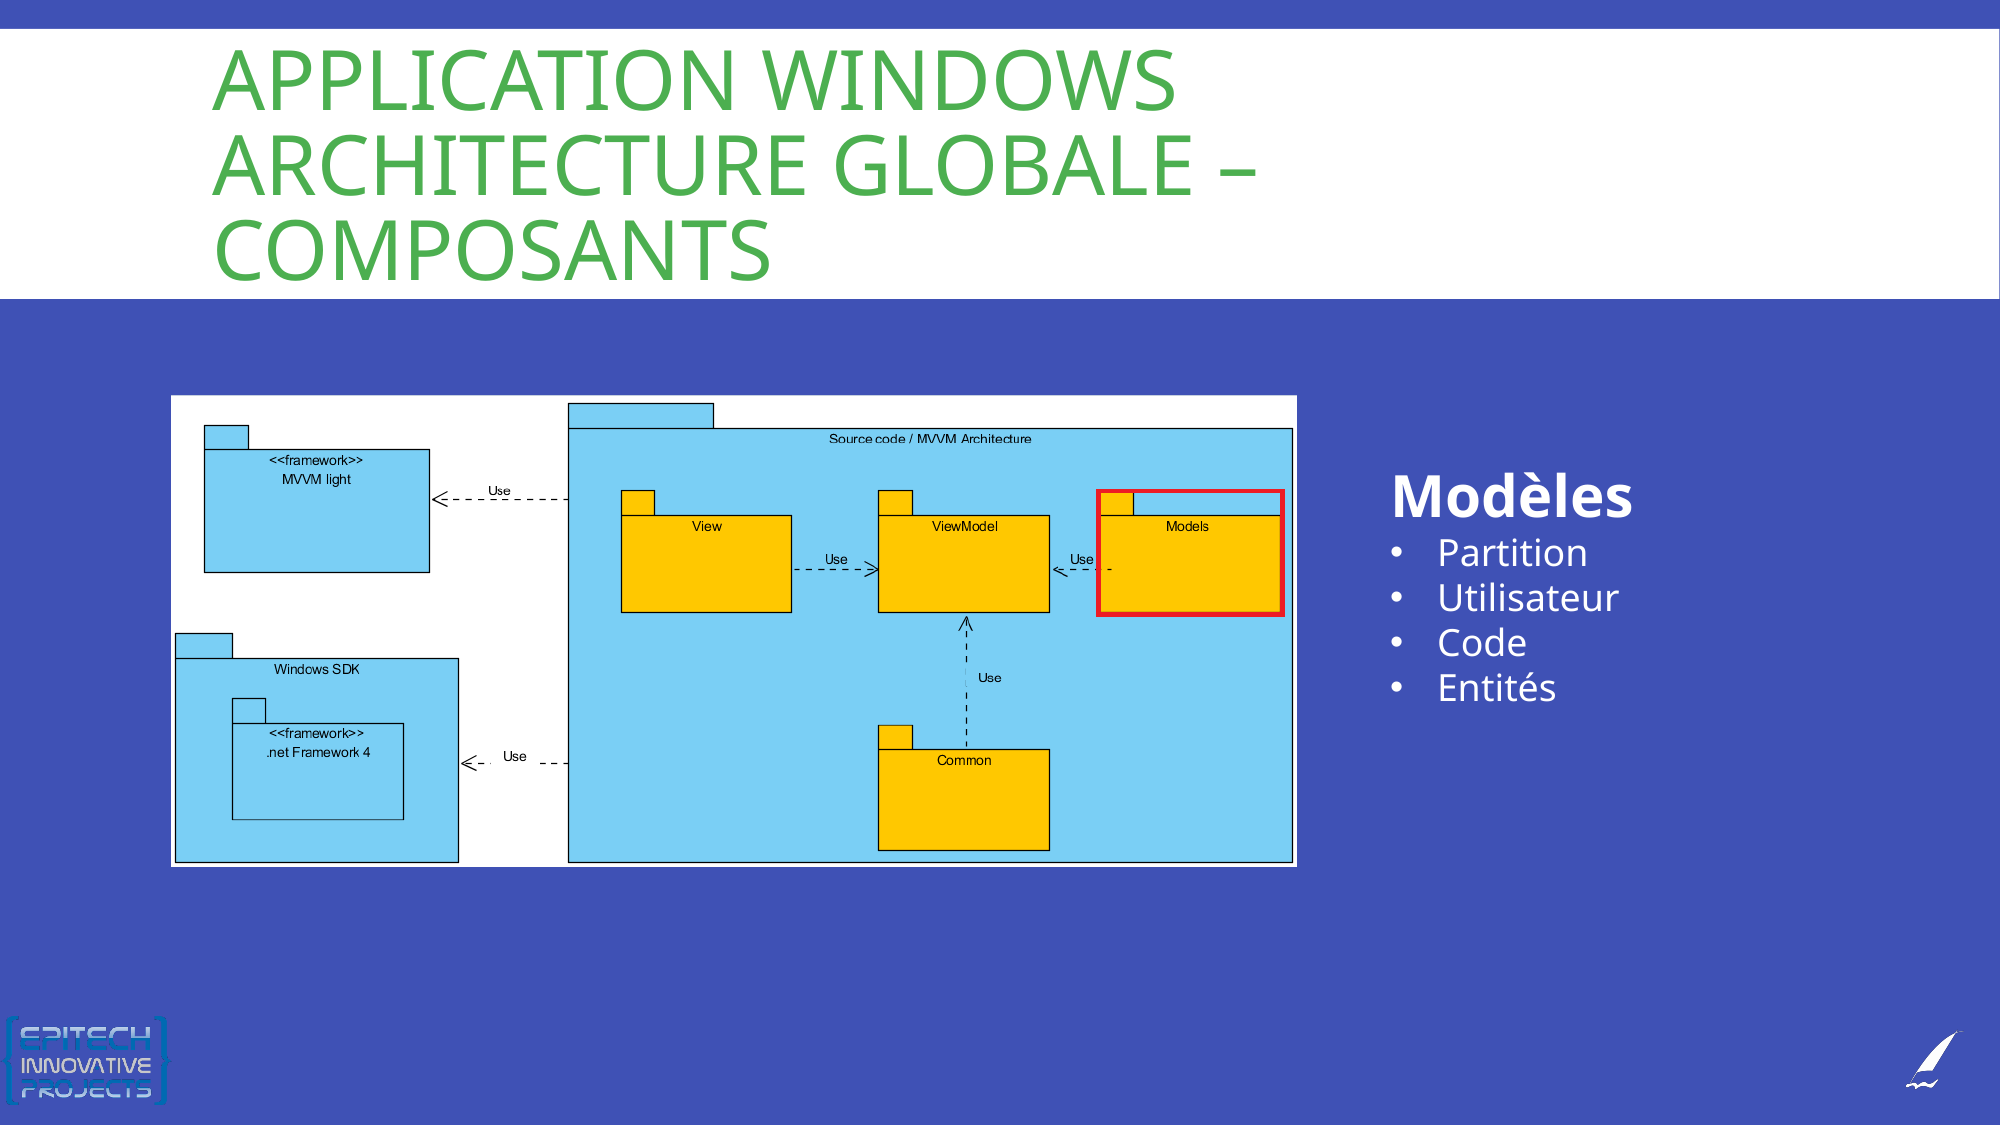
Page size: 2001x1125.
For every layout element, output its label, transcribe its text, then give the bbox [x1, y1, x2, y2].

picture [0, 1016, 172, 1105]
picture [170, 394, 1297, 867]
title Application WINDOWS Architecture Globale – Composants [197, 46, 1803, 295]
picture [1869, 994, 2000, 1125]
text_box Modèles Partition Utilisateur Code Entités [1375, 451, 1649, 717]
